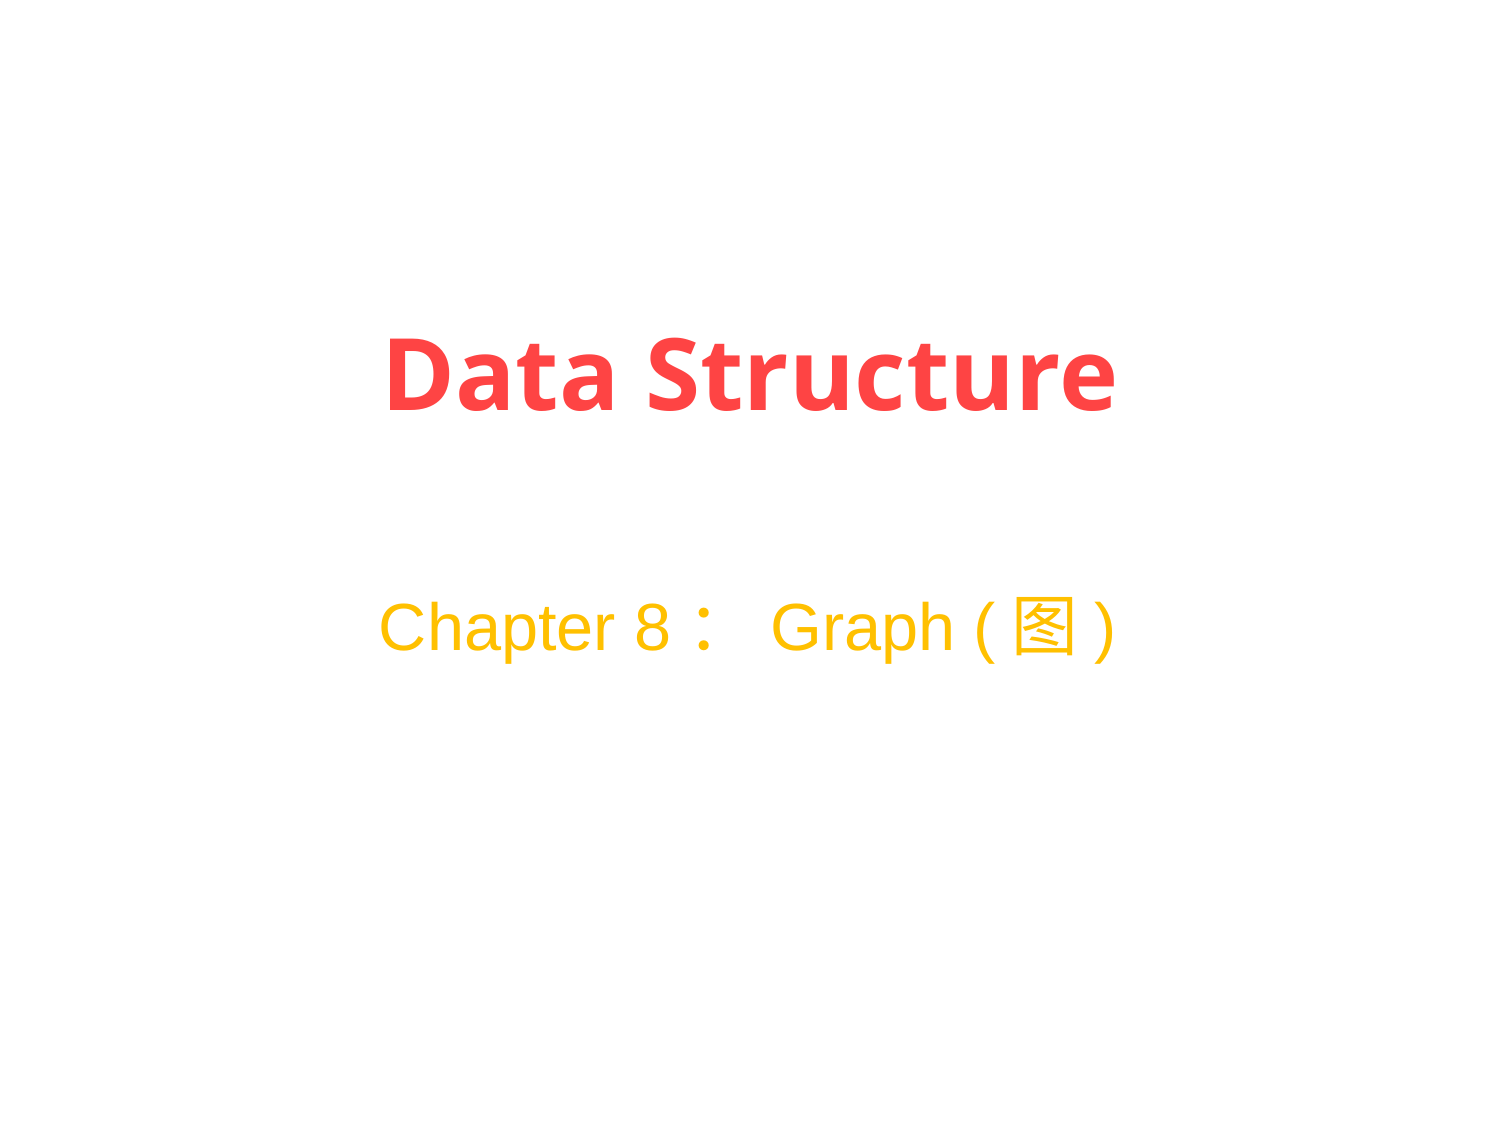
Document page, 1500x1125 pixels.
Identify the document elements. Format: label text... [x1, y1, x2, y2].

text_box Data Structure [112, 296, 1388, 440]
text_box Chapter 8：Graph (图) [112, 520, 1384, 673]
